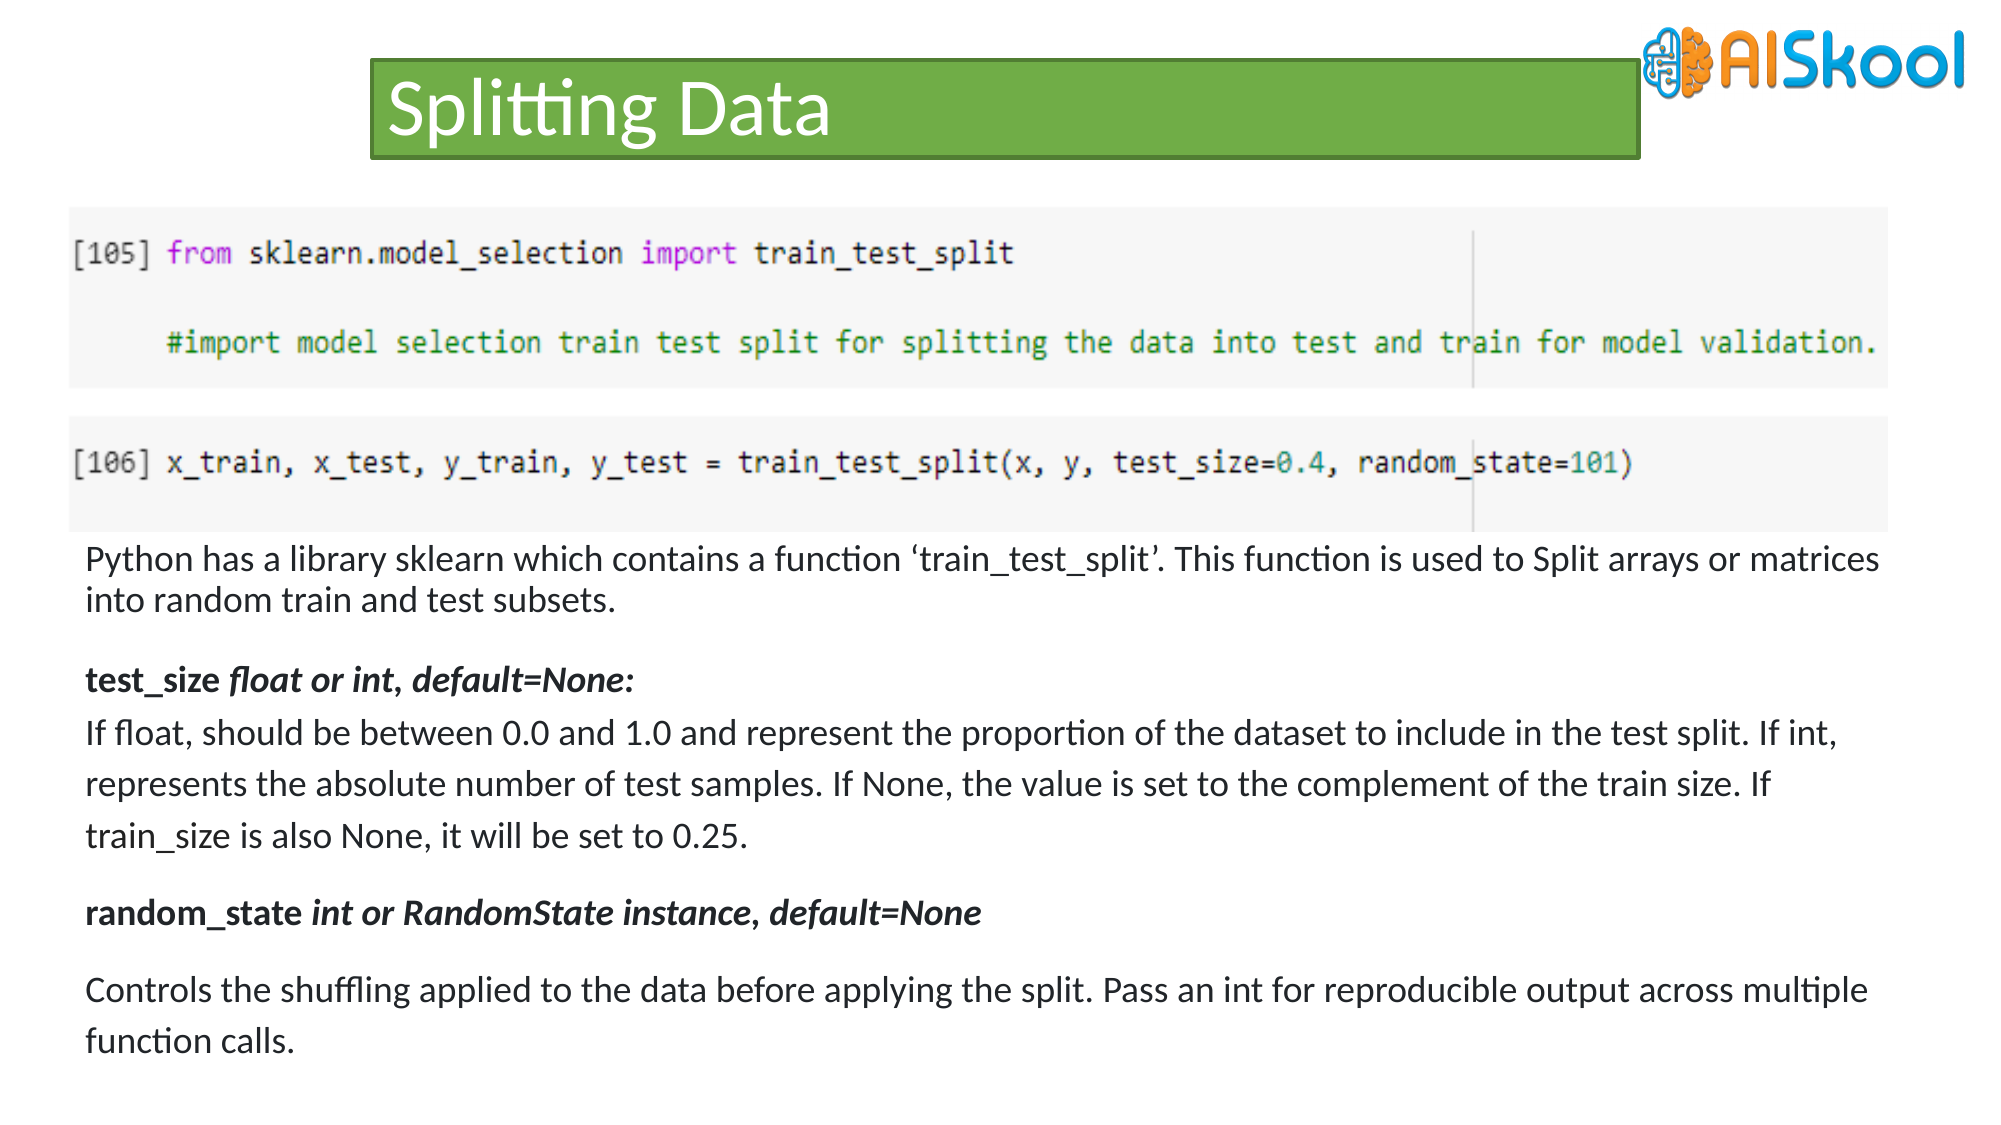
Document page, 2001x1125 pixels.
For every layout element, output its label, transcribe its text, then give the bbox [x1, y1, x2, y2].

picture [57, 182, 1888, 532]
picture [1641, 23, 1967, 101]
list Python has a library sklearn which contains a function ‘train_test_split’. This function is used to Split arrays or matrices into random train and test subsets. test_size float or int, default=None: If float, should be between 0.0 and 1.0 and represent the proportion of the dataset to include in the test split. If int, represents the absolute number of test samples. If None, the value is set to the complement of the train size. If train_size is also None, it will be set to 0.25. random_state int or RandomState instance, default=None Controls the shuffling applied to the data before applying the split. Pass an int for reproducible output across multiple function calls. [70, 531, 1901, 1058]
title Splitting Data [372, 59, 1639, 158]
